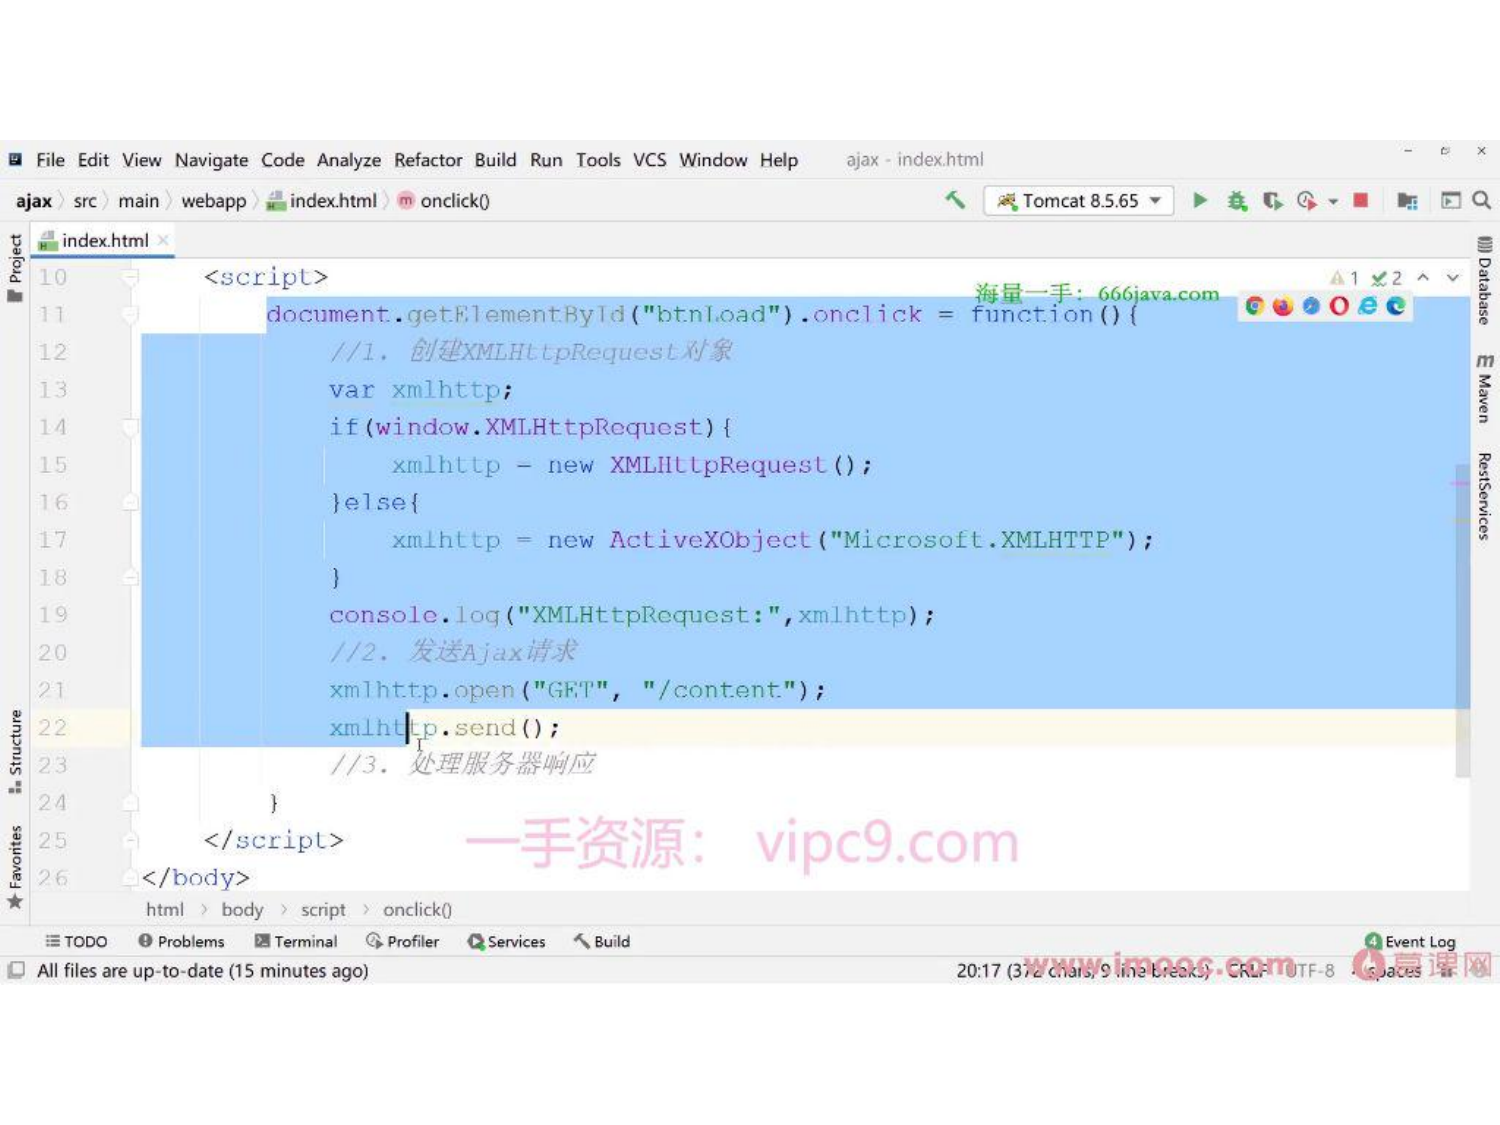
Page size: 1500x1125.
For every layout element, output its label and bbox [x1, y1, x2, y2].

picture [0, 140, 1500, 985]
